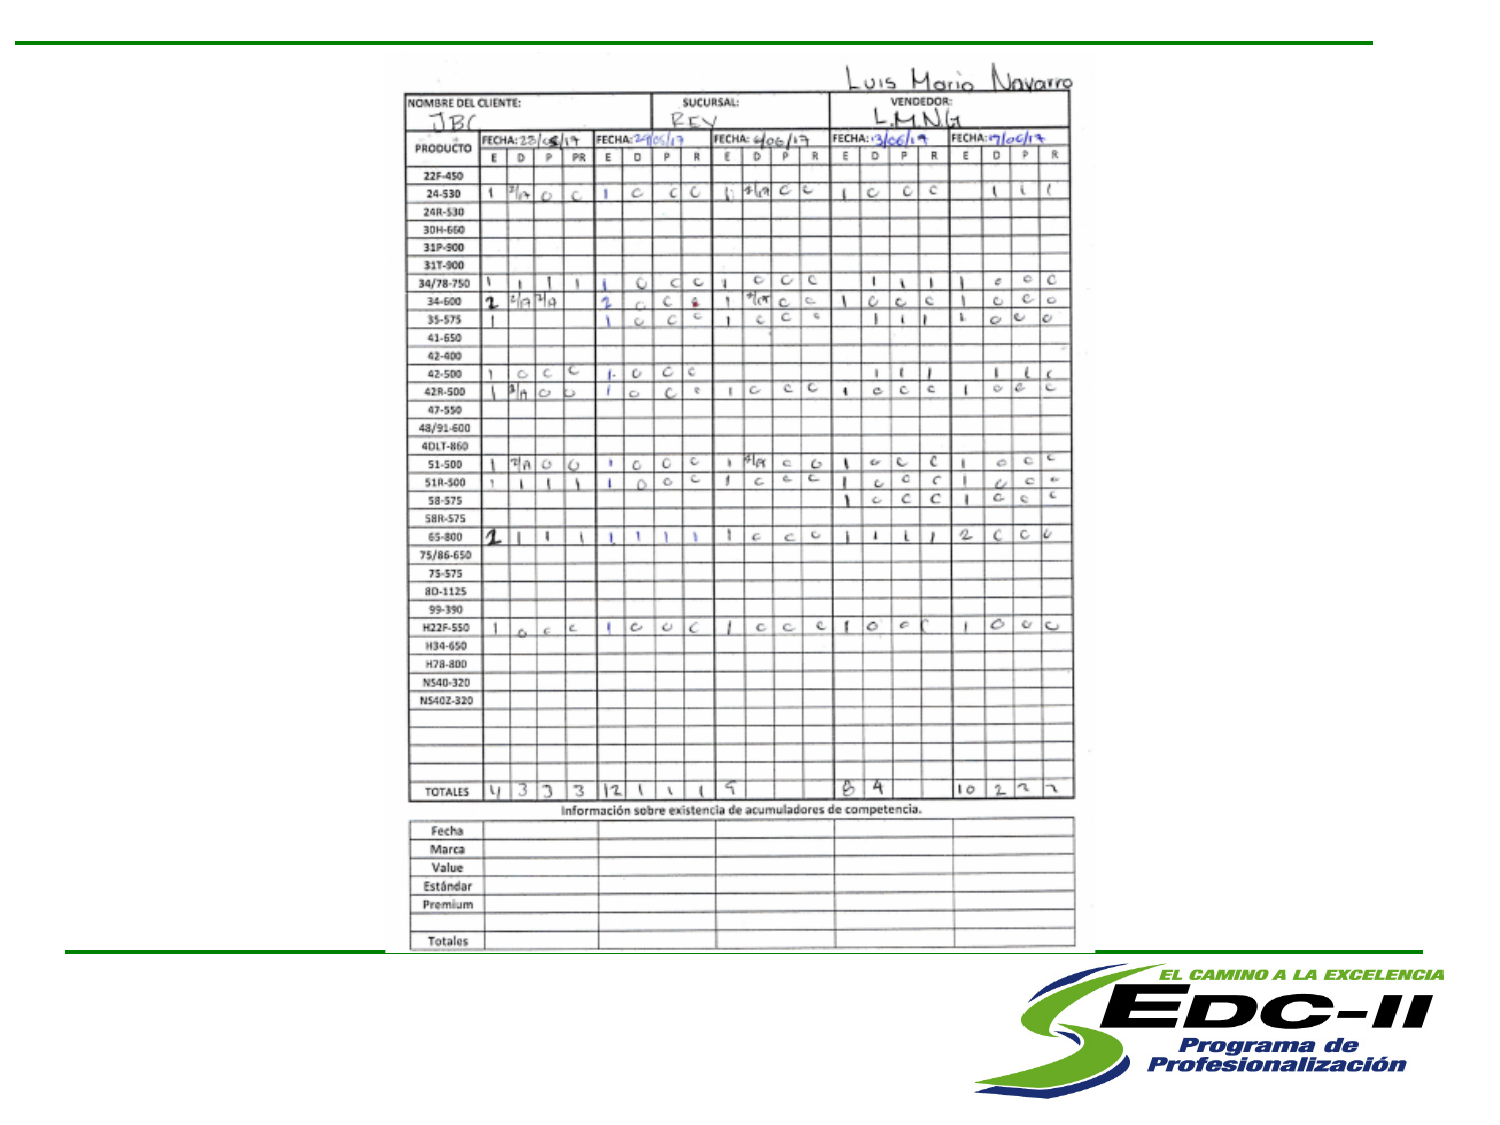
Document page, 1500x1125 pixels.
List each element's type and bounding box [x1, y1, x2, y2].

picture [384, 51, 1460, 1102]
